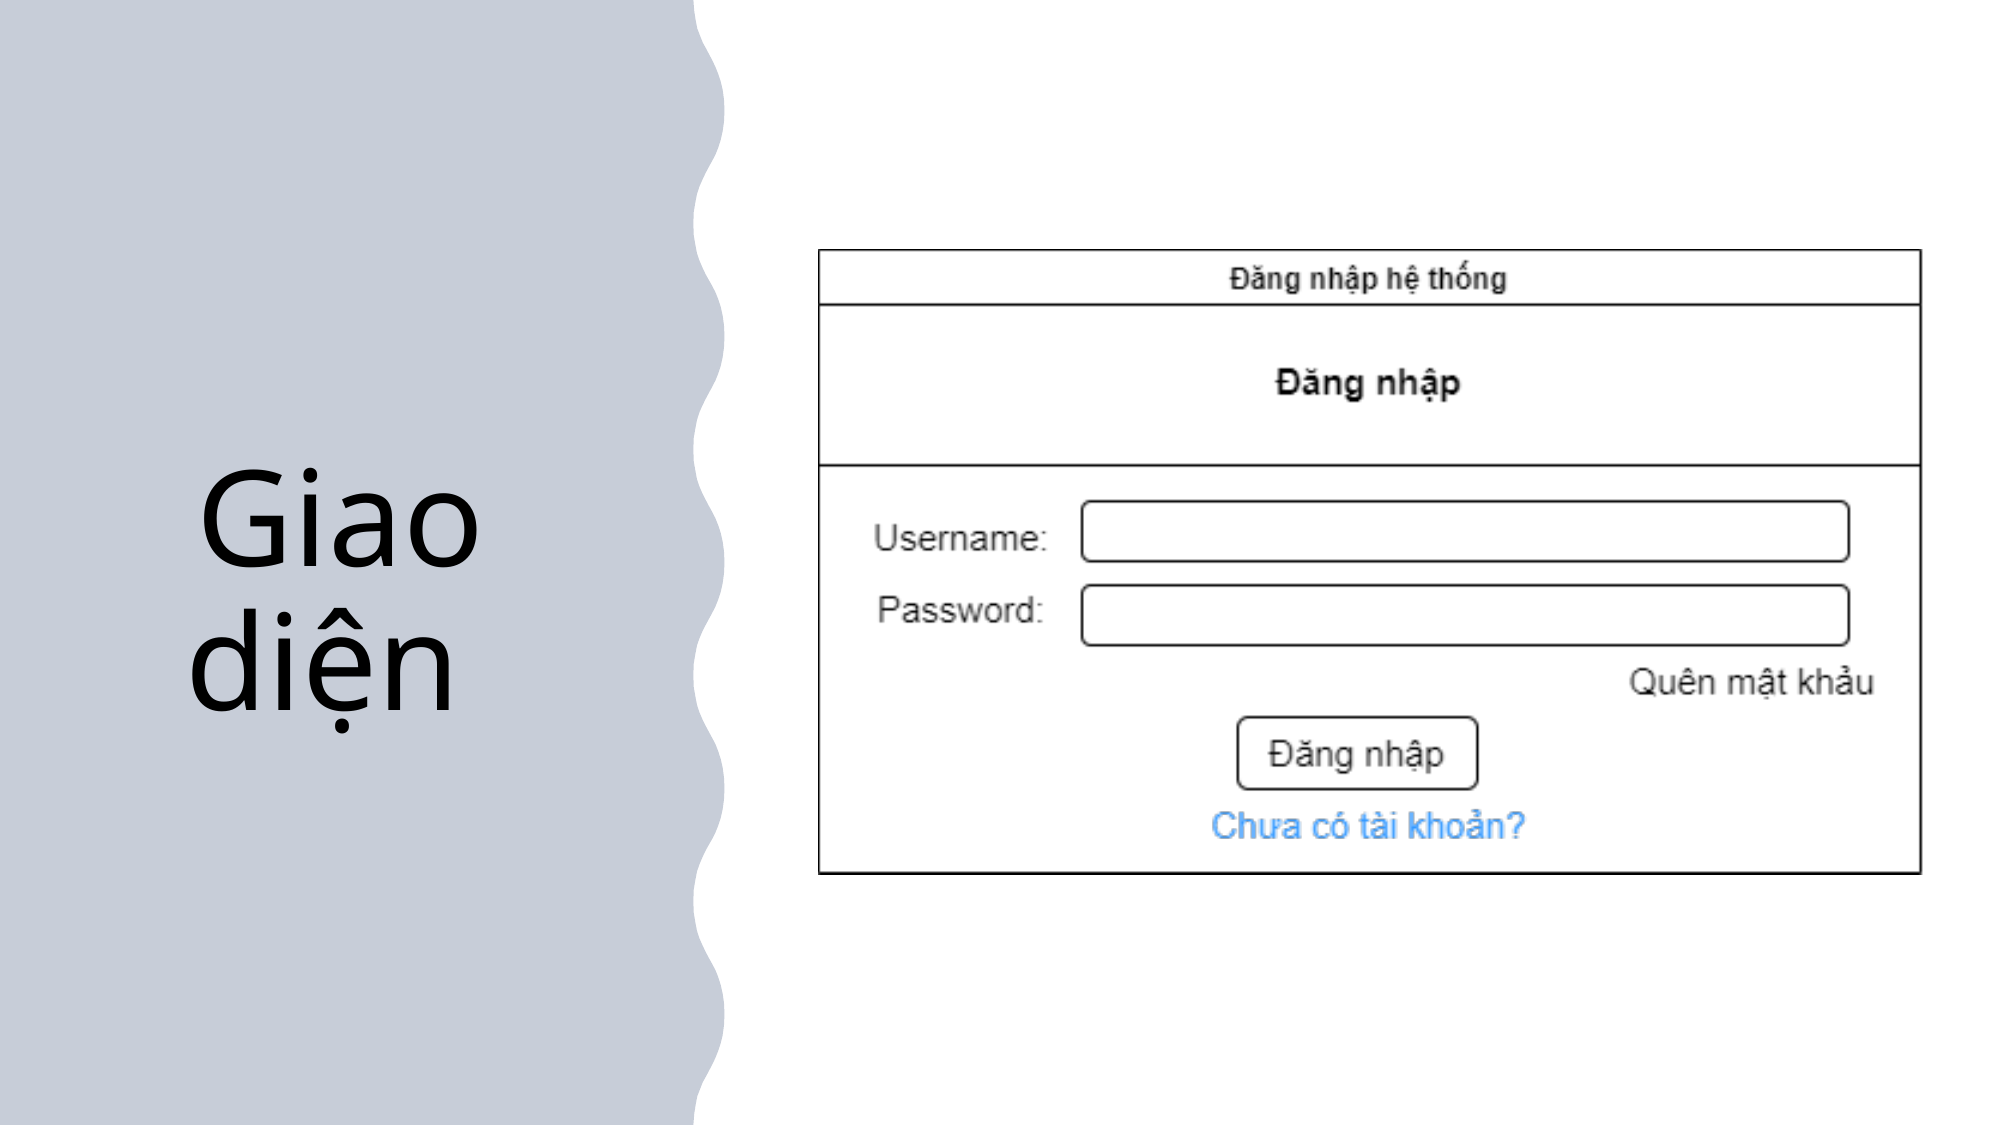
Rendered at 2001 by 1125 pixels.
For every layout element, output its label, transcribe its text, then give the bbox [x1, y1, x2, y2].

text_box [695, 0, 2000, 1125]
title Giao diện [75, 118, 606, 747]
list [818, 250, 1925, 875]
text_box [0, 0, 726, 1125]
